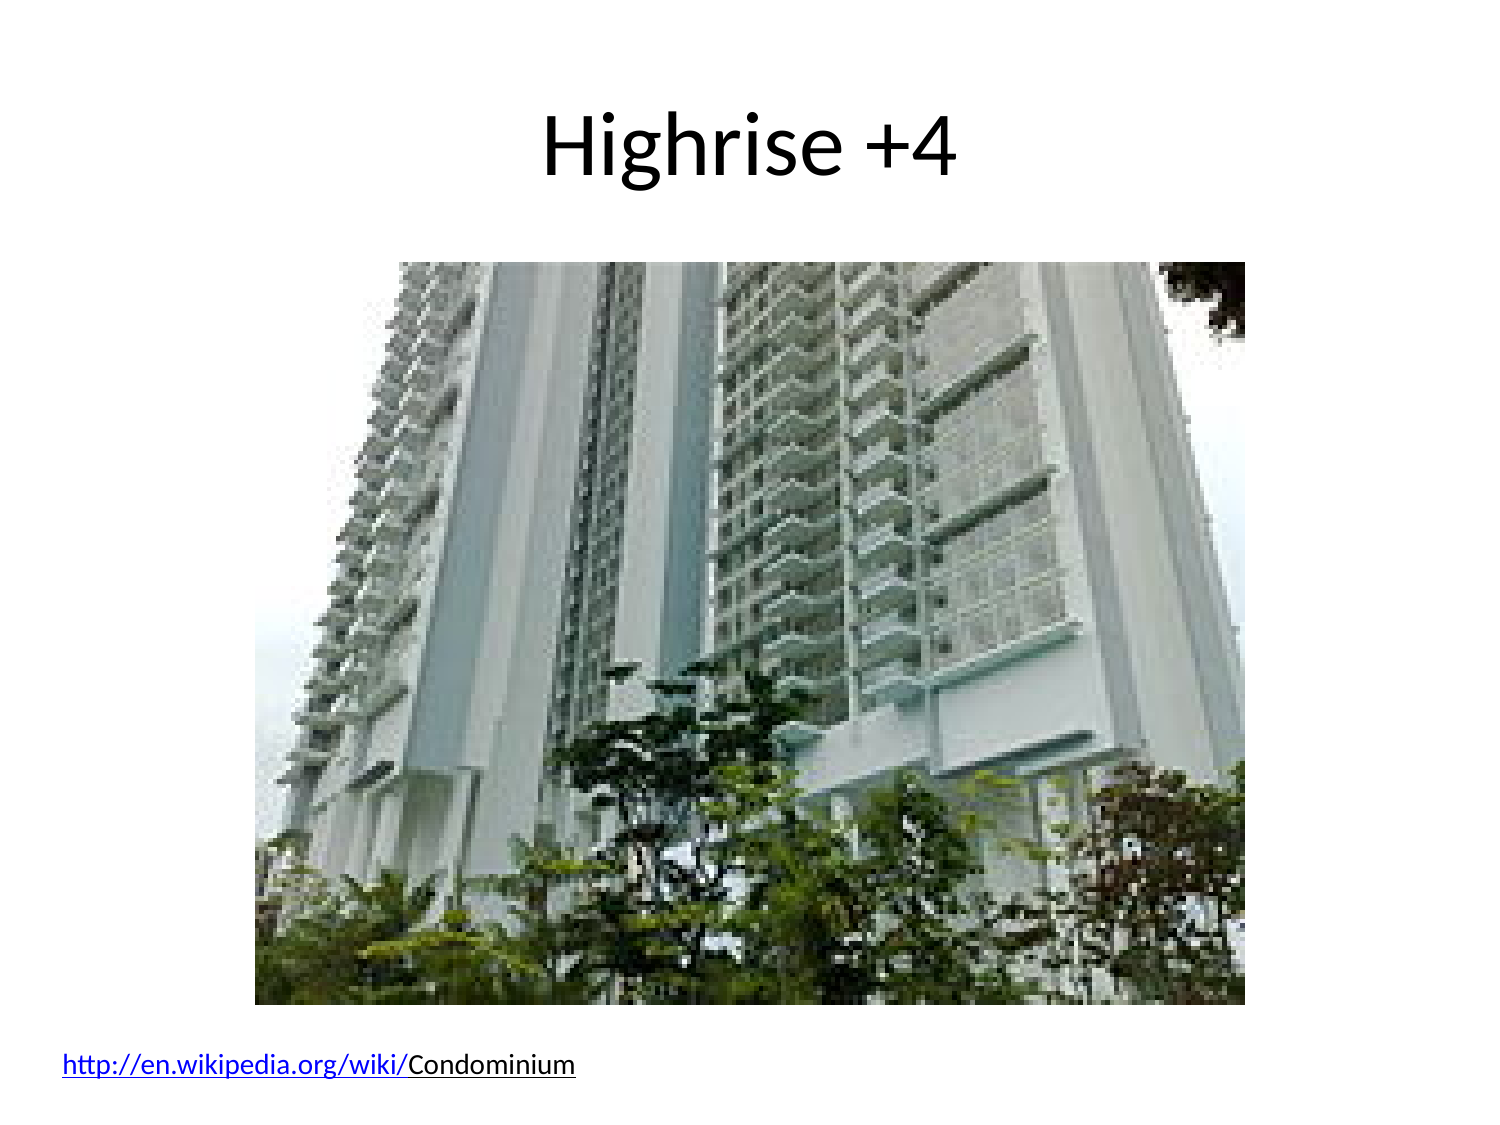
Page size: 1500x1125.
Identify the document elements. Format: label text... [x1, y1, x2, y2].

text_box http://en.wikipedia.org/wiki/Condominium [47, 1038, 598, 1088]
title Highrise +4 [75, 45, 1425, 233]
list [74, 262, 1426, 1006]
